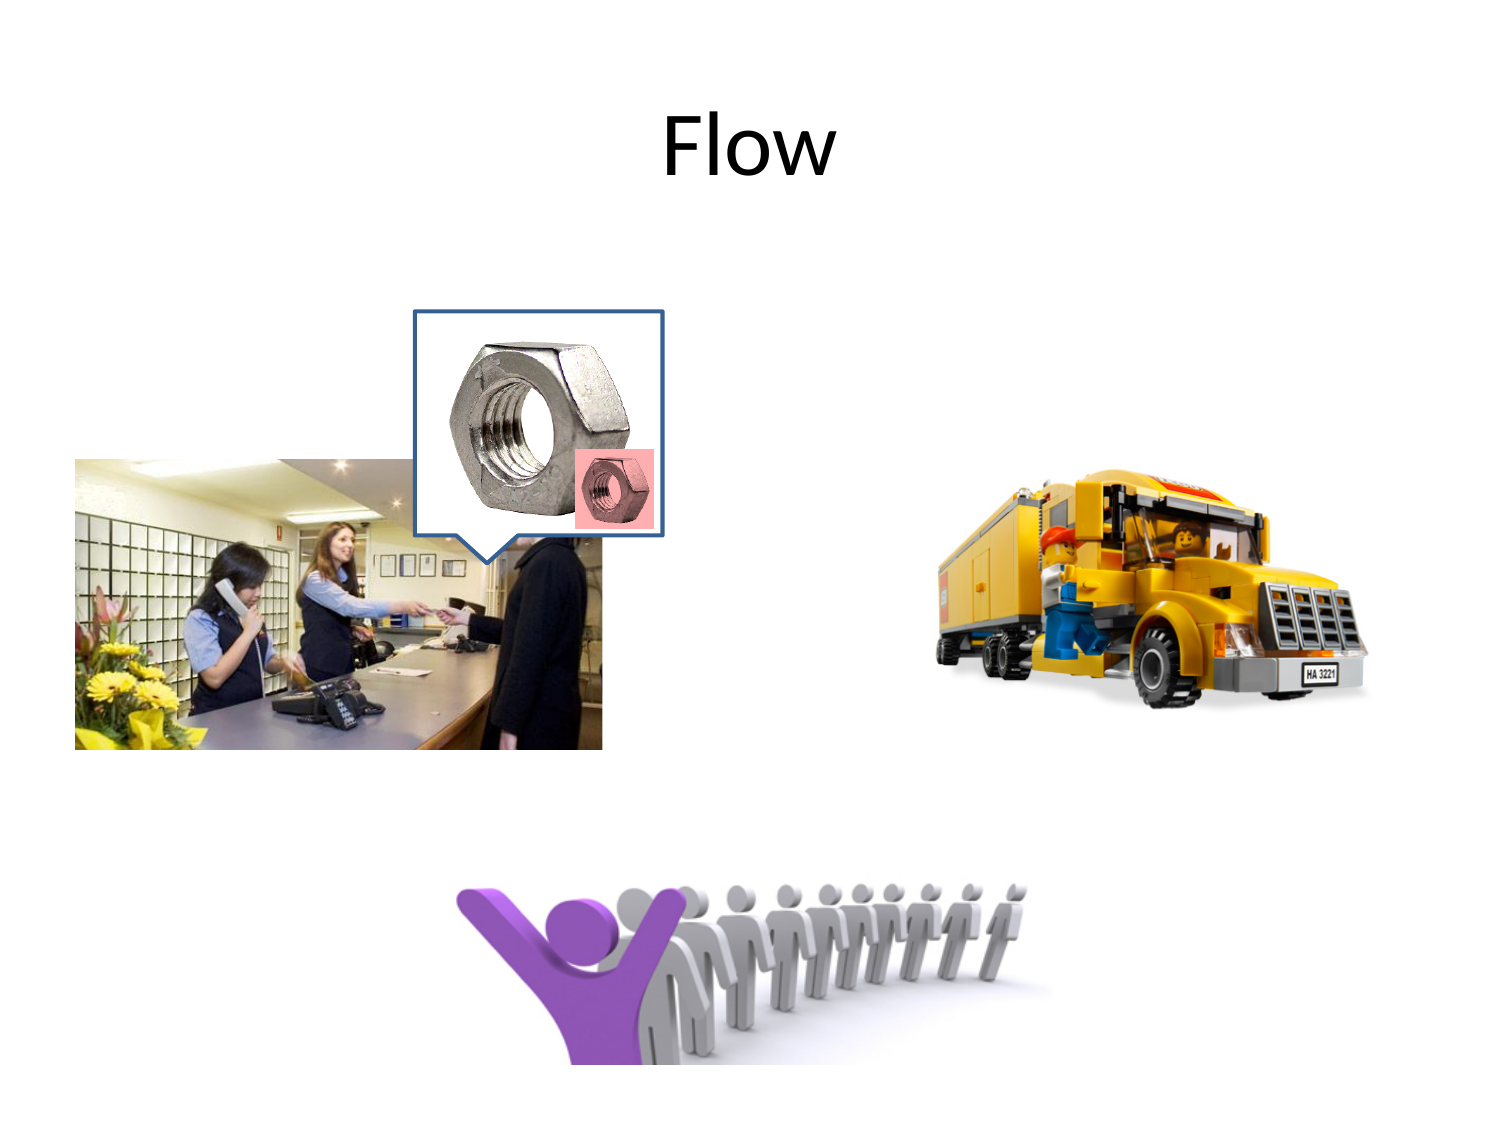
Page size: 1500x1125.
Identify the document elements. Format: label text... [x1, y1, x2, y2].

picture [912, 417, 1403, 751]
picture [414, 837, 1053, 1066]
title Flow [75, 45, 1425, 233]
text_box [412, 309, 665, 538]
picture [74, 321, 654, 751]
